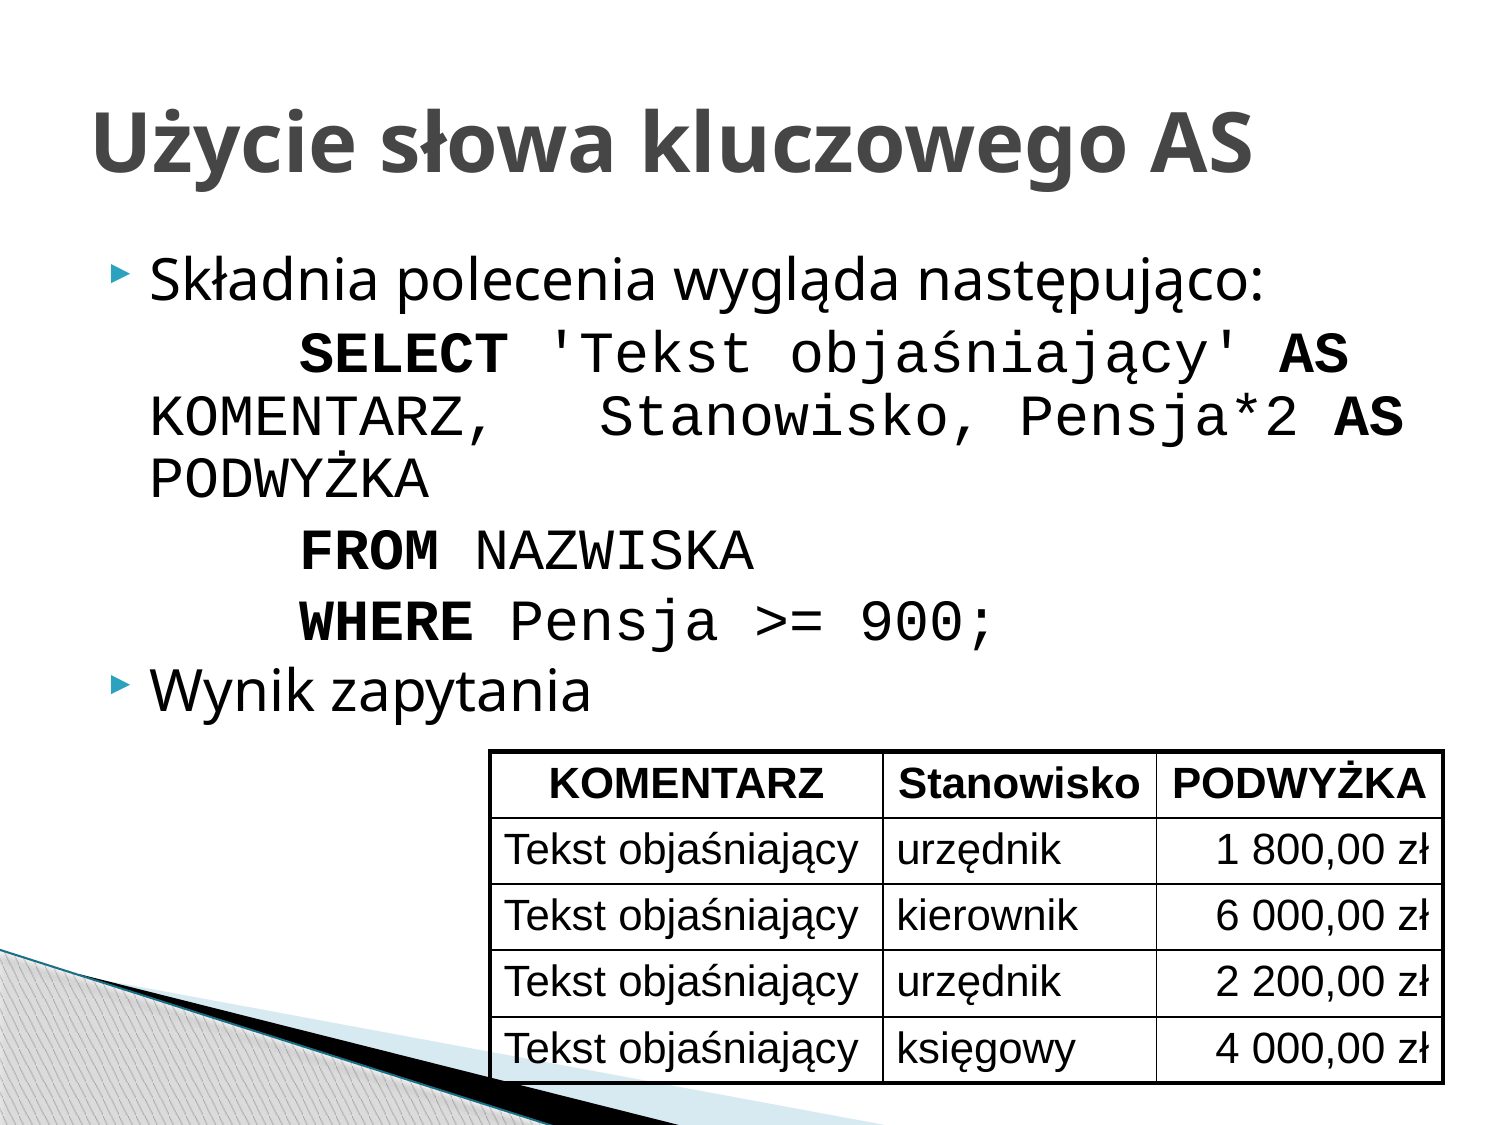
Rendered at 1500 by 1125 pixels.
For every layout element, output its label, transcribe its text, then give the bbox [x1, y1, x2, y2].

title Użycie słowa kluczowego AS [75, 45, 1425, 233]
table_cell urzędnik [884, 951, 1156, 1016]
table_cell Tekst objaśniający [492, 1018, 882, 1081]
table_cell Tekst objaśniający [492, 819, 882, 883]
table_cell 2 200,00 zł [1157, 951, 1441, 1016]
table_cell 1 800,00 zł [1157, 819, 1441, 883]
table_header PODWYŻKA [1157, 754, 1441, 817]
table_cell Tekst objaśniający [492, 951, 882, 1016]
table_cell Tekst objaśniający [492, 885, 882, 949]
table_cell księgowy [884, 1018, 1156, 1081]
list Składnia polecenia wygląda następująco: SELECT 'Tekst objaśniający' AS KOMENTARZ, Stanowisko, Pensja*2 AS PODWYŻKA FROM NAZWISKA WHERE Pensja >= 900; Wynik zapytania [75, 243, 1425, 986]
table_cell 4 000,00 zł [1157, 1018, 1441, 1081]
table_cell 6 000,00 zł [1157, 885, 1441, 949]
table_cell kierownik [884, 885, 1156, 949]
table_header KOMENTARZ [492, 754, 882, 817]
table_cell urzędnik [884, 819, 1156, 883]
table_header Stanowisko [884, 754, 1156, 817]
